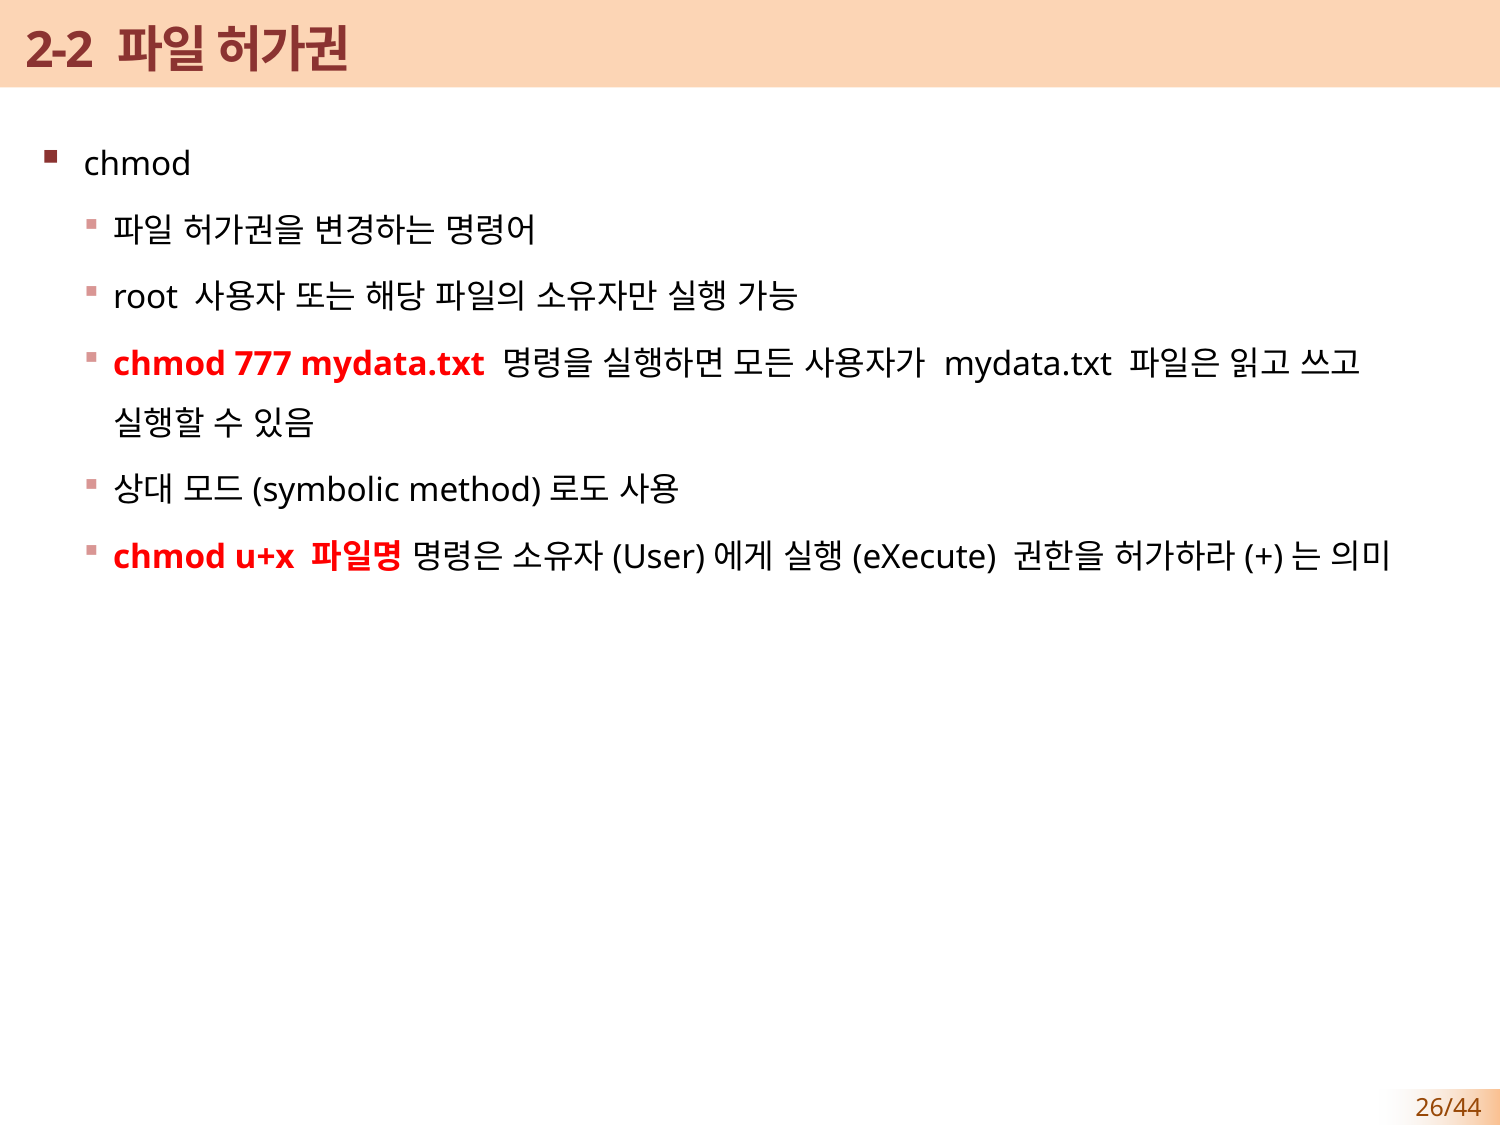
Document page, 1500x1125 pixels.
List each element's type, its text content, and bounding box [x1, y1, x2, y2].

title 2-2 파일 허가권 [10, 8, 1260, 87]
list chmod 파일 허가권을 변경하는 명령어 root 사용자 또는 해당 파일의 소유자만 실행 가능 chmod 777 mydata.txt 명령을 실행하면 모든 사용자가 mydata.txt 파일은 읽고 쓰고 실행할 수 있음 상대 모드(symbolic method)로도 사용 chmod u+x 파일명 명령은 소유자(User)에게 실행(eXecute) 권한을 허가하라(+)는 의미 [10, 126, 1452, 1057]
